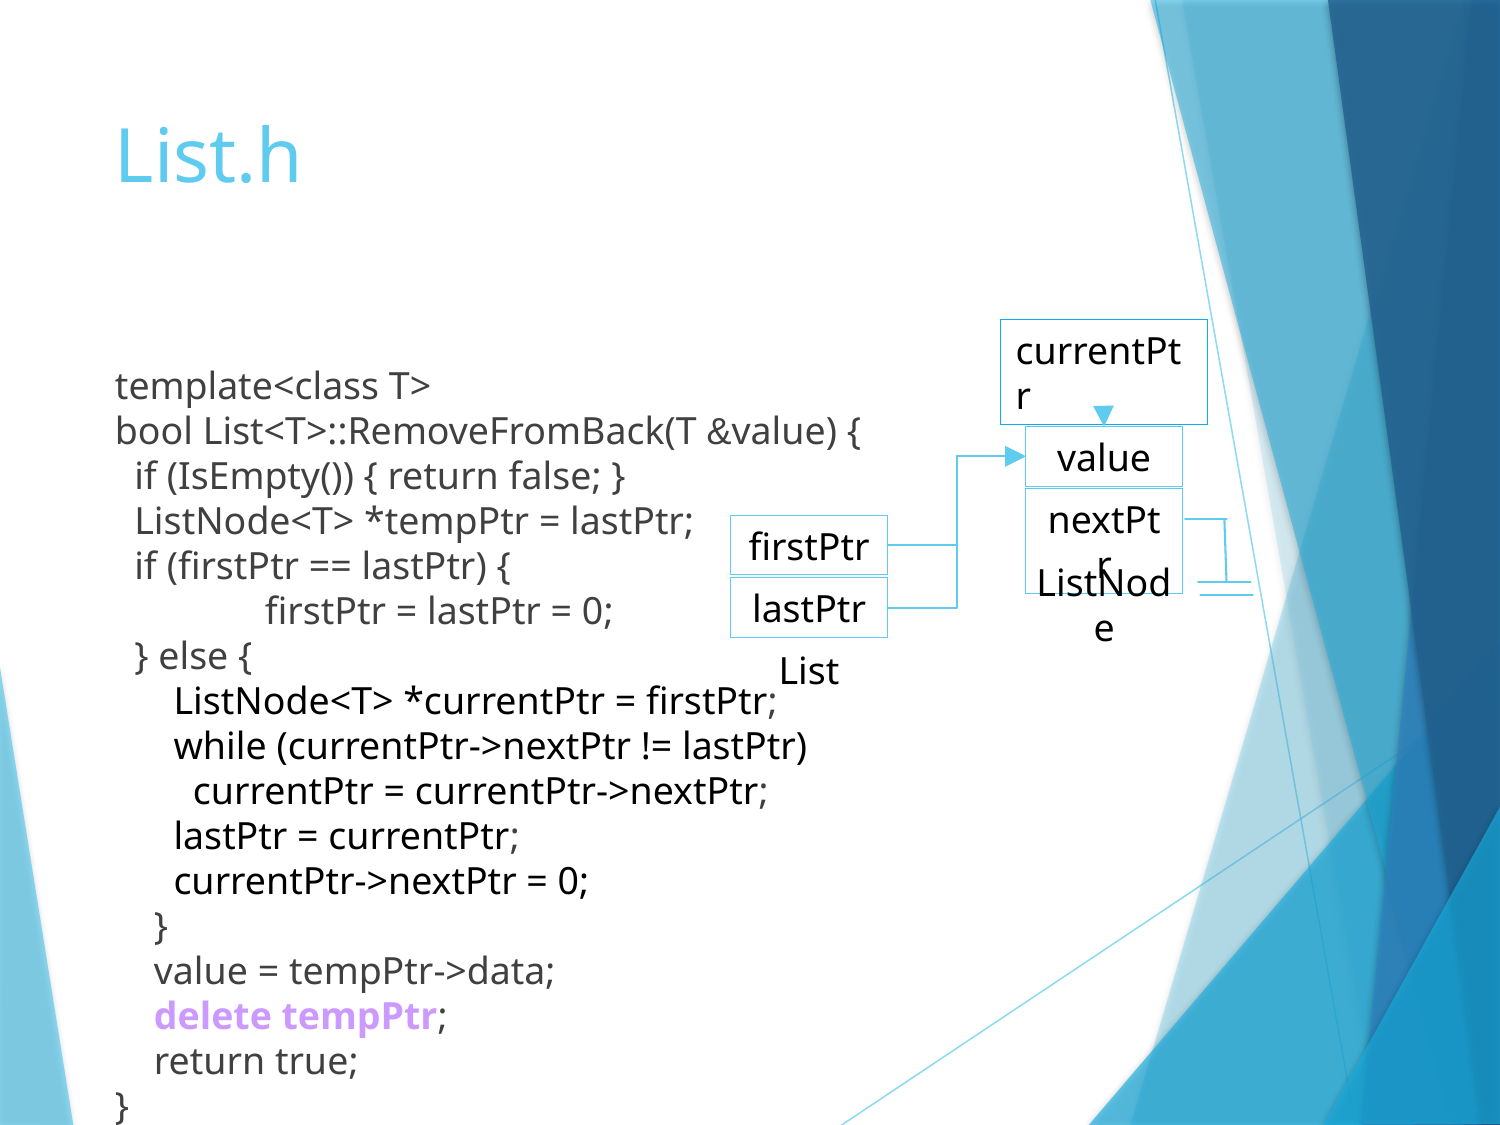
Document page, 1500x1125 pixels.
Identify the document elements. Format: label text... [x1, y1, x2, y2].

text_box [1012, 437, 1196, 613]
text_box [717, 514, 902, 702]
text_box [1000, 319, 1208, 427]
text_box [1184, 518, 1254, 596]
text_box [887, 457, 1027, 609]
title List.h [99, 99, 1142, 317]
list template<class T> bool List<T>::RemoveFromBack(T &value) { if (IsEmpty()) { return false; } ListNode<T> *tempPtr = lastPtr; if (firstPtr == lastPtr) { firstPtr = lastPtr = 0; } else { ListNode<T> *currentPtr = firstPtr; while (currentPtr->nextPtr != lastPtr) currentPtr = currentPtr->nextPtr; lastPtr = currentPtr; currentPtr->nextPtr = 0; } value = tempPtr->data; delete tempPtr; return true; } [99, 354, 1142, 992]
